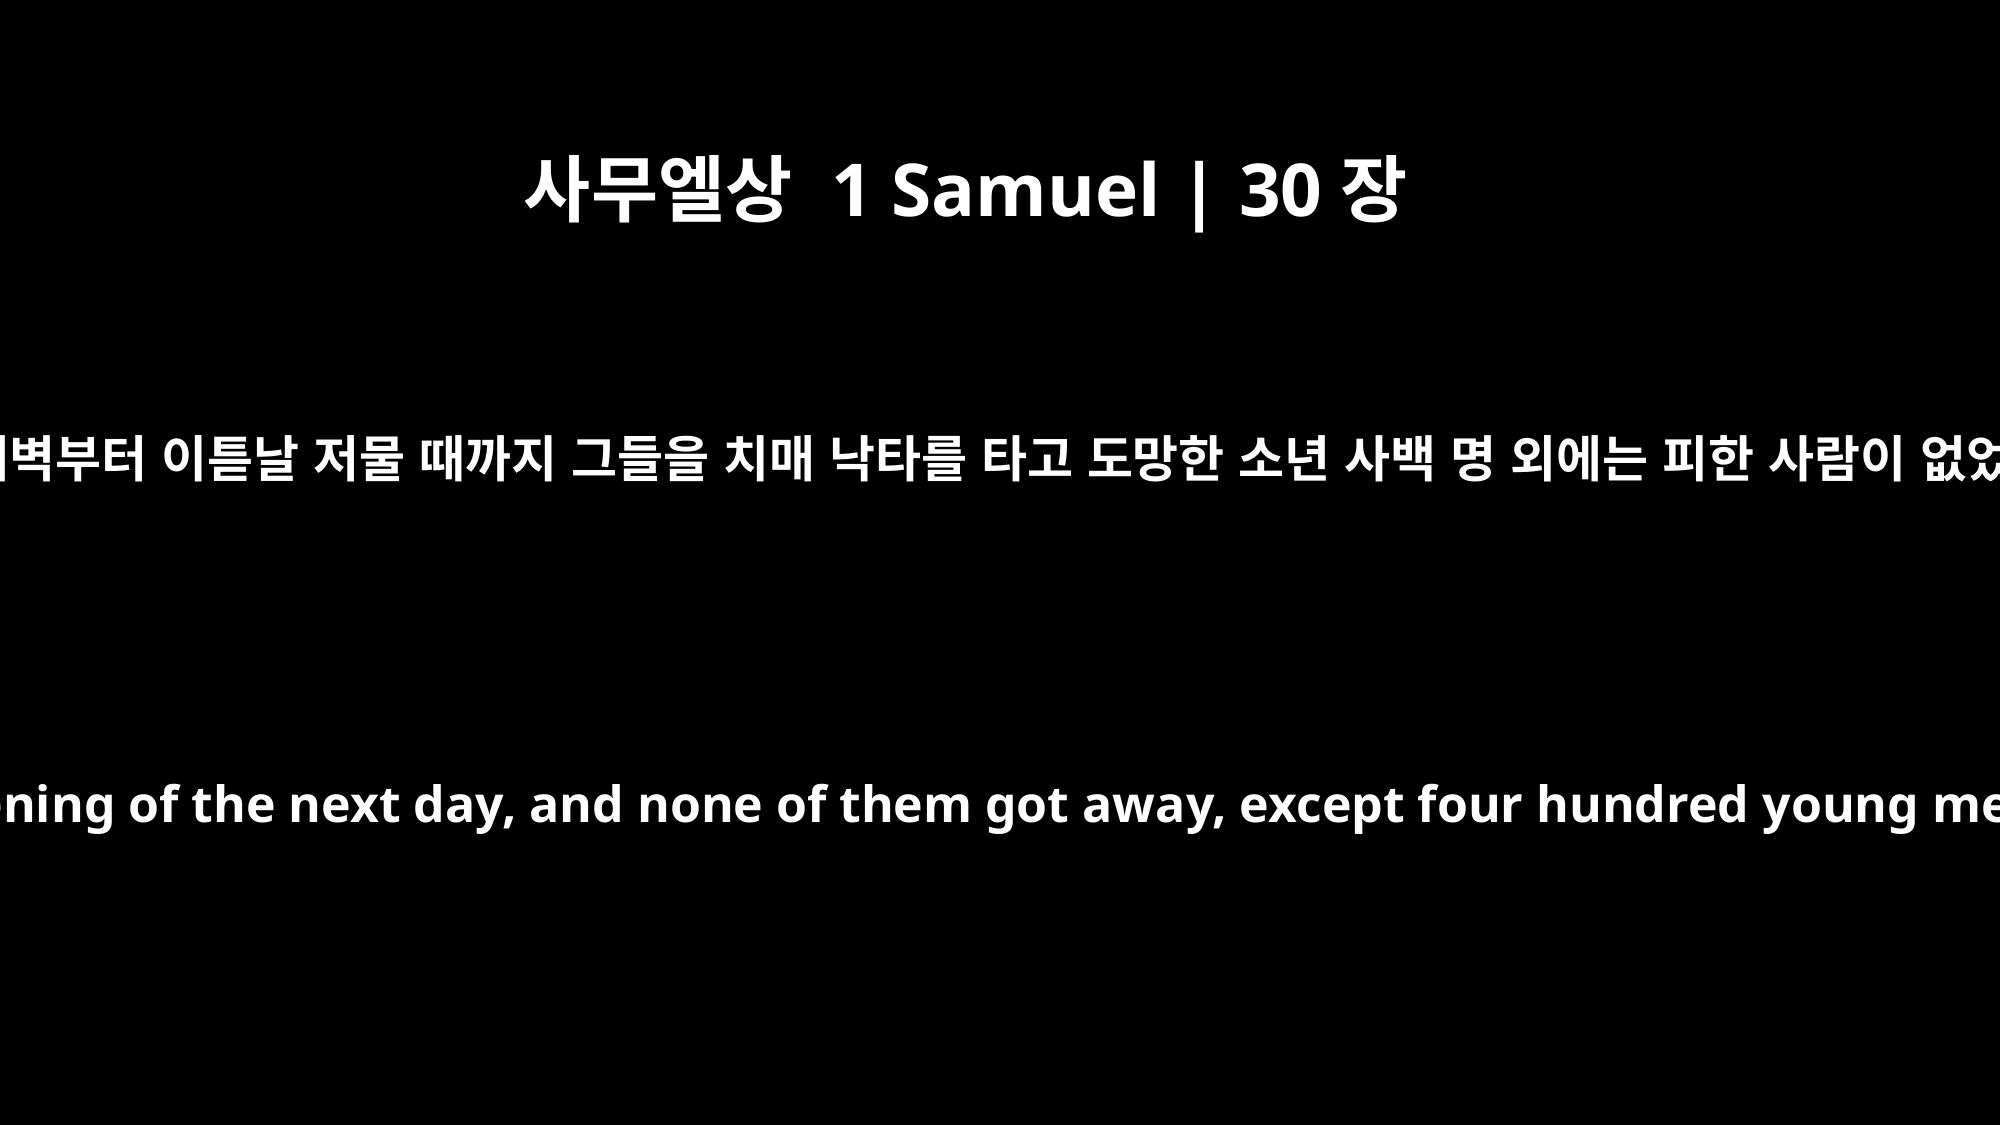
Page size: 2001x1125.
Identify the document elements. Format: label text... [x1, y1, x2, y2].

text_box 사무엘상 1 Samuel | 30장 [509, 136, 1423, 239]
text_box David fought them from dusk until the evening of the next day, and none of them got away, except four hundred young men who rode off on camels and fled. [0, 764, 2000, 840]
text_box 17 다윗이 새벽부터 이튿날 저물 때까지 그들을 치매 낙타를 타고 도망한 소년 사백 명 외에는 피한 사람이 없었더라 [0, 359, 2000, 495]
